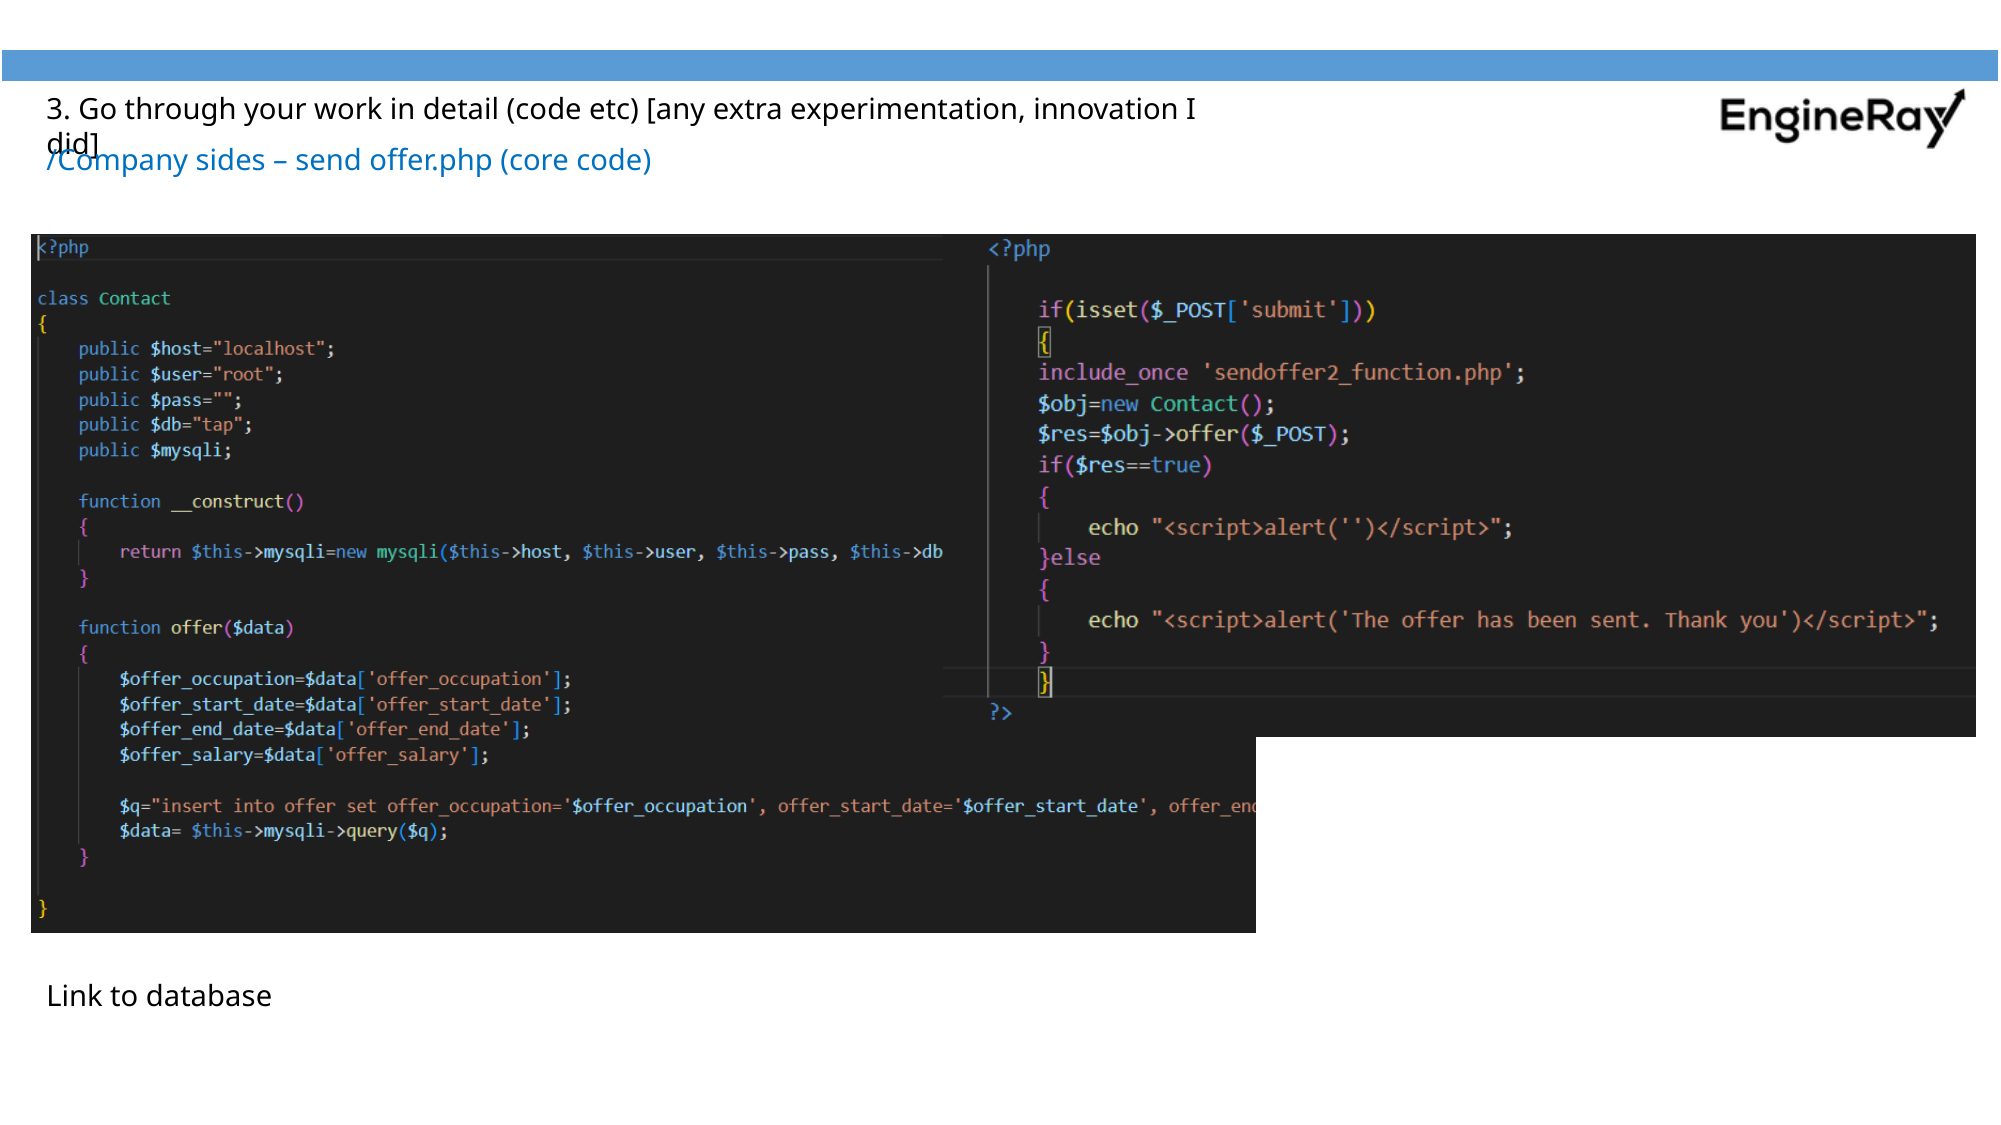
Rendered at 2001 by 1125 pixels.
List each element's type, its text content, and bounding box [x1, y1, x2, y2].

text_box Link to database [31, 969, 292, 1020]
text_box [0, 46, 2000, 84]
text_box /Company sides – send offer.php (core code) [31, 133, 944, 184]
picture [31, 234, 1976, 933]
text_box 3. Go through your work in detail (code etc) [any extra experimentation, innovation I did] [31, 82, 1215, 168]
picture [1718, 85, 1969, 152]
